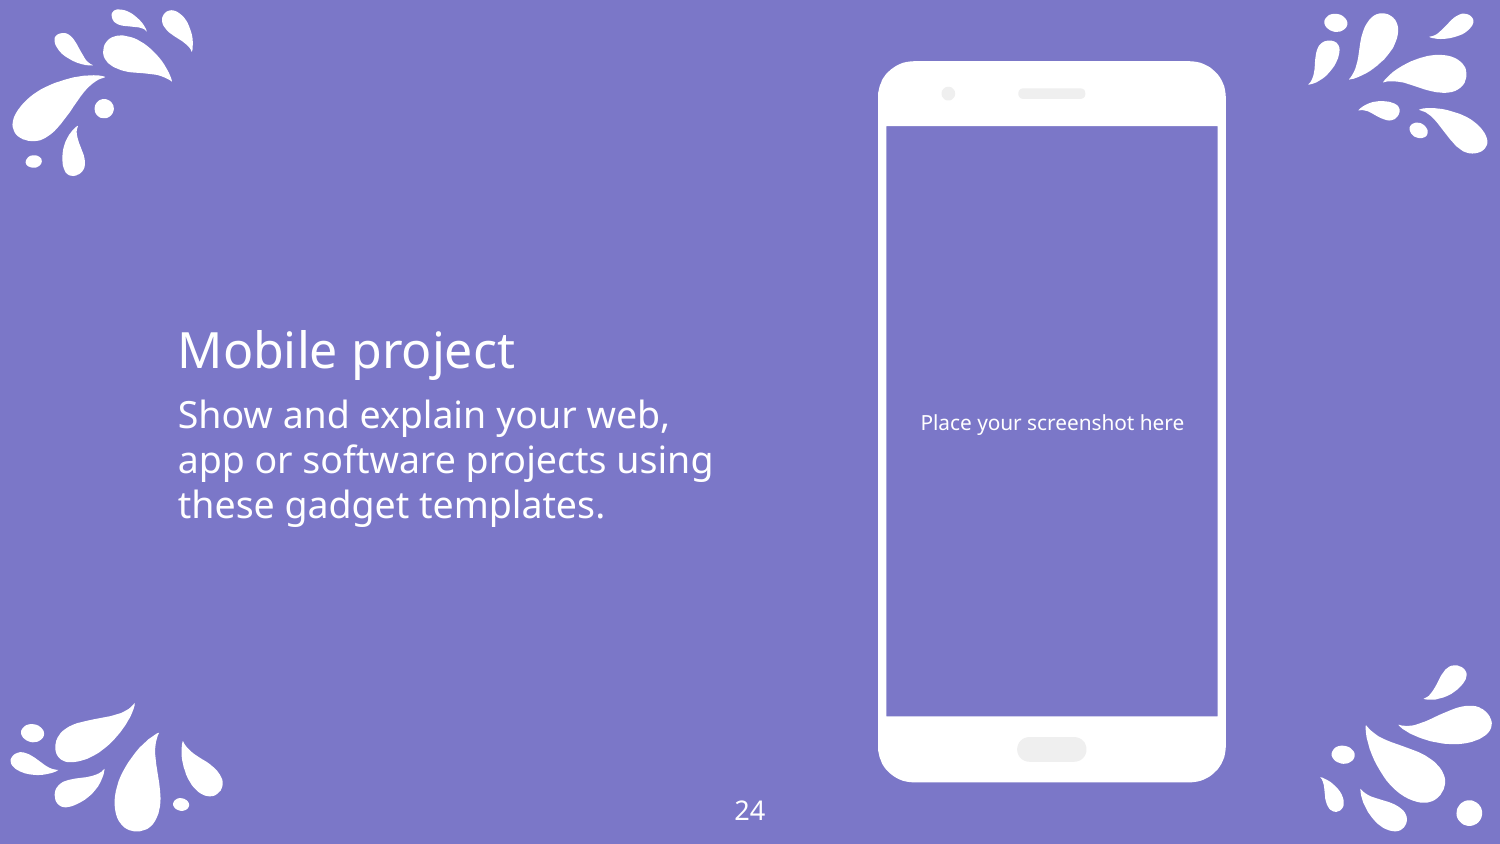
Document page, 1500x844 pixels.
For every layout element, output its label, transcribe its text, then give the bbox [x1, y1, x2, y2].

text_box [877, 60, 1227, 783]
list Mobile project Show and explain your web, app or software projects using these gadget templates. [177, 72, 716, 771]
slide_number 24 [705, 779, 795, 844]
